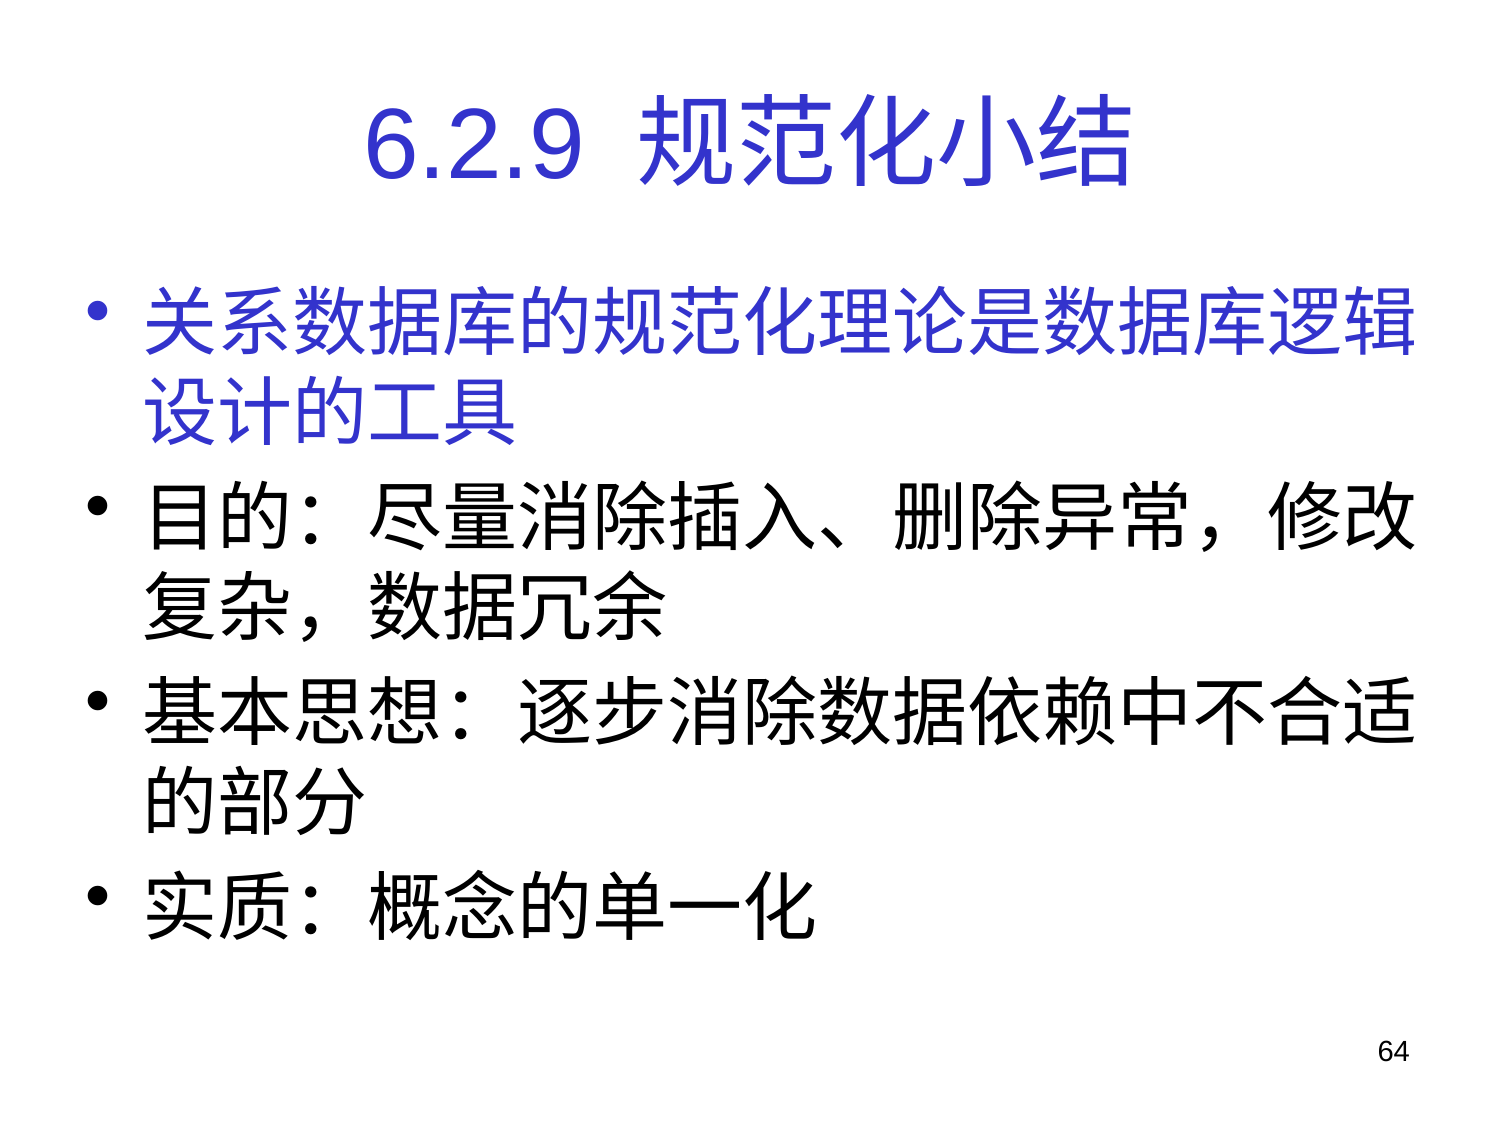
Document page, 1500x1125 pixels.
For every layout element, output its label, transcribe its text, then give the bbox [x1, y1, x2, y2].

list 关系数据库的规范化理论是数据库逻辑设计的工具 目的：尽量消除插入、删除异常，修改复杂，数据冗余 基本思想：逐步消除数据依赖中不合适的部分 实质：概念的单一化 [70, 267, 1483, 957]
title 6.2.9 规范化小结 [75, 45, 1425, 233]
slide_number 64 [1074, 1024, 1426, 1103]
